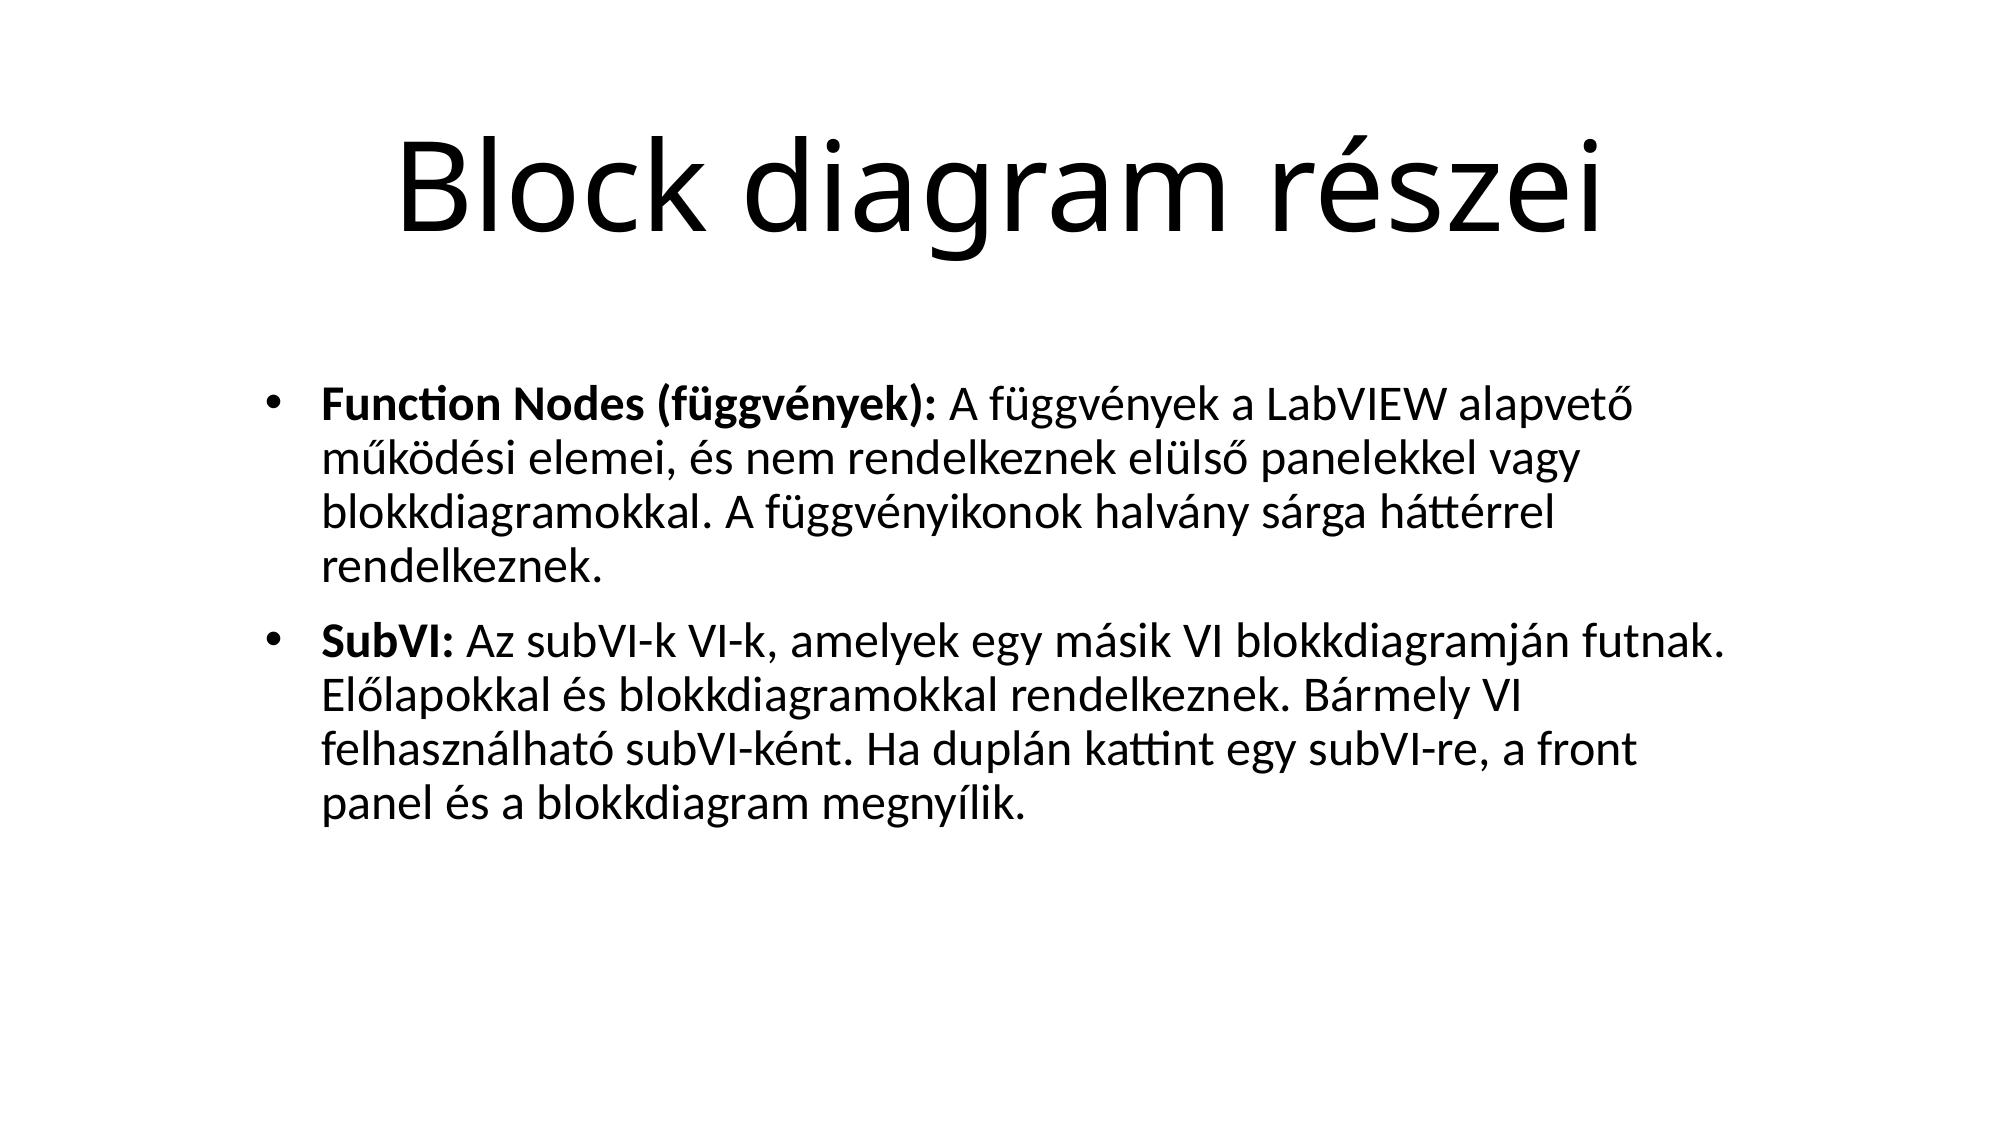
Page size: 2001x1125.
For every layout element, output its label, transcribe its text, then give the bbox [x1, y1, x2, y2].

subtitle Function Nodes (függvények): A függvények a LabVIEW alapvető működési elemei, és nem rendelkeznek elülső panelekkel vagy blokkdiagramokkal. A függvényikonok halvány sárga háttérrel rendelkeznek. SubVI: Az subVI-k VI-k, amelyek egy másik VI blokkdiagramján futnak. Előlapokkal és blokkdiagramokkal rendelkeznek. Bármely VI felhasználható subVI-ként. Ha duplán kattint egy subVI-re, a front panel és a blokkdiagram megnyílik. [249, 369, 1750, 952]
title Block diagram részei [249, 80, 1750, 266]
